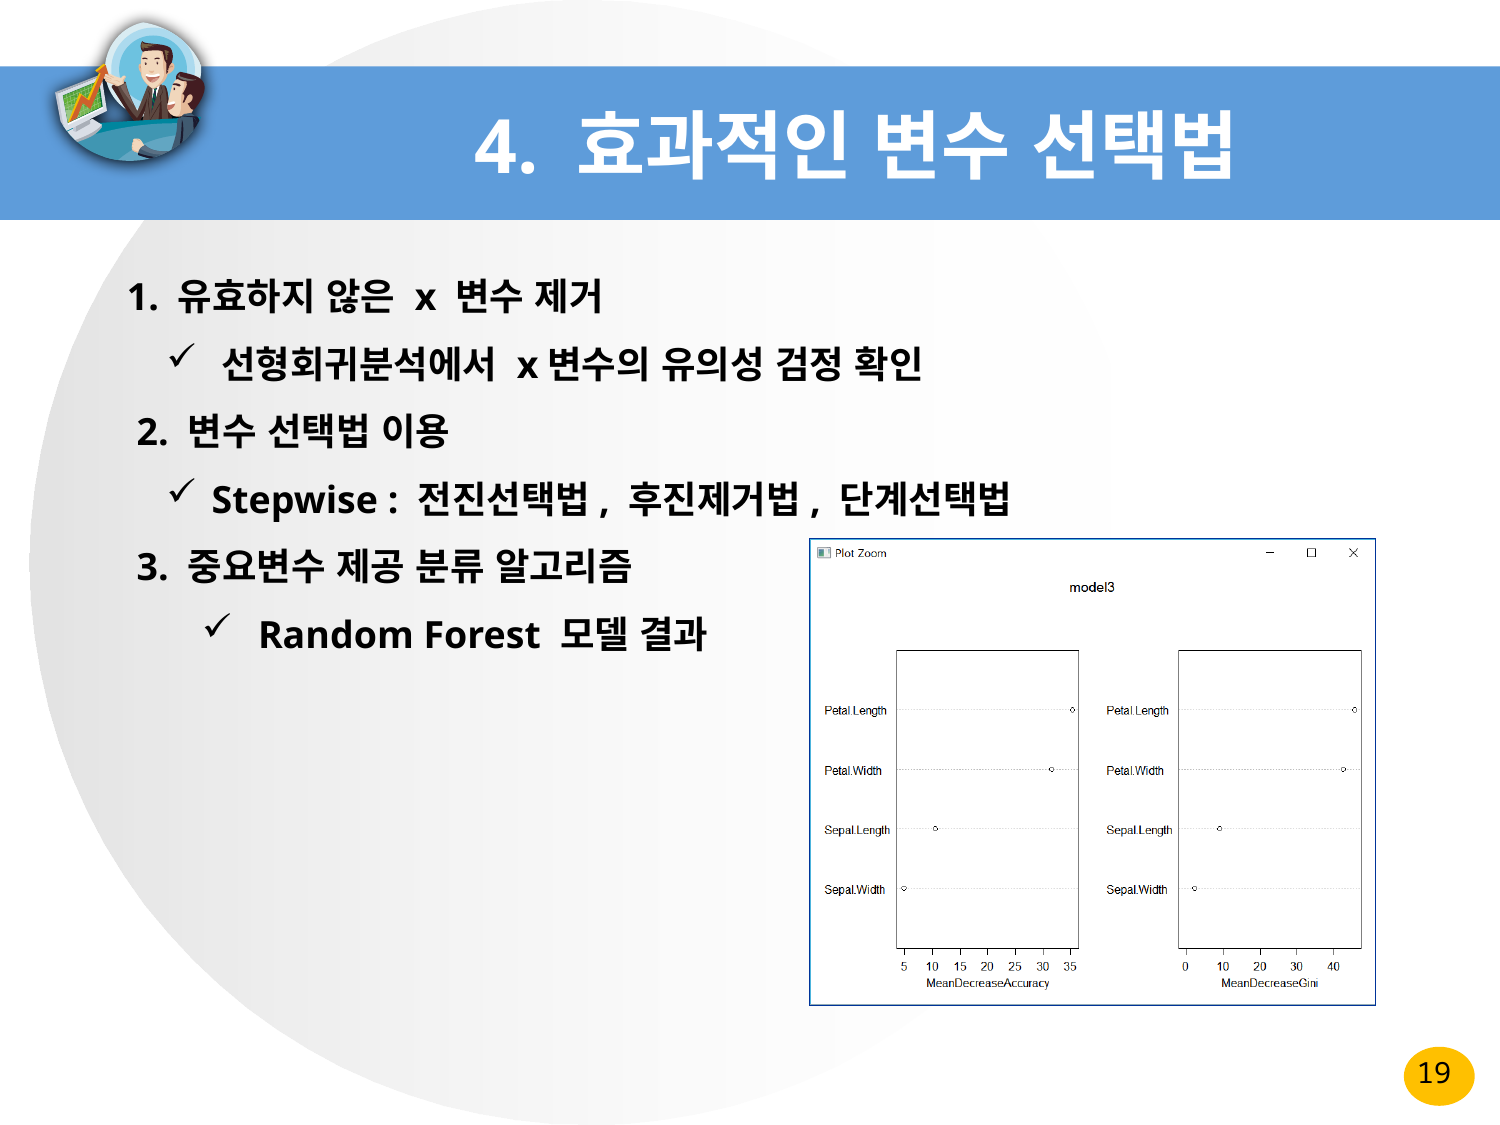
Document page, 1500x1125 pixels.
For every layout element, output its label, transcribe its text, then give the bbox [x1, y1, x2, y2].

picture [808, 538, 1377, 1006]
text_box 1. 유효하지 않은 x 변수 제거 선형회귀분석에서 x변수의 유의성 검정 확인 2. 변수 선택법 이용 Stepwise : 전진선택법, 후진제거법, 단계선택법 3. 중요변수 제공 분류 알고리즘 Random Forest 모델 결과 [112, 243, 1319, 664]
title 4. 효과적인 변수 선택법 [337, 87, 1376, 200]
slide_number 19 [1368, 1046, 1500, 1090]
